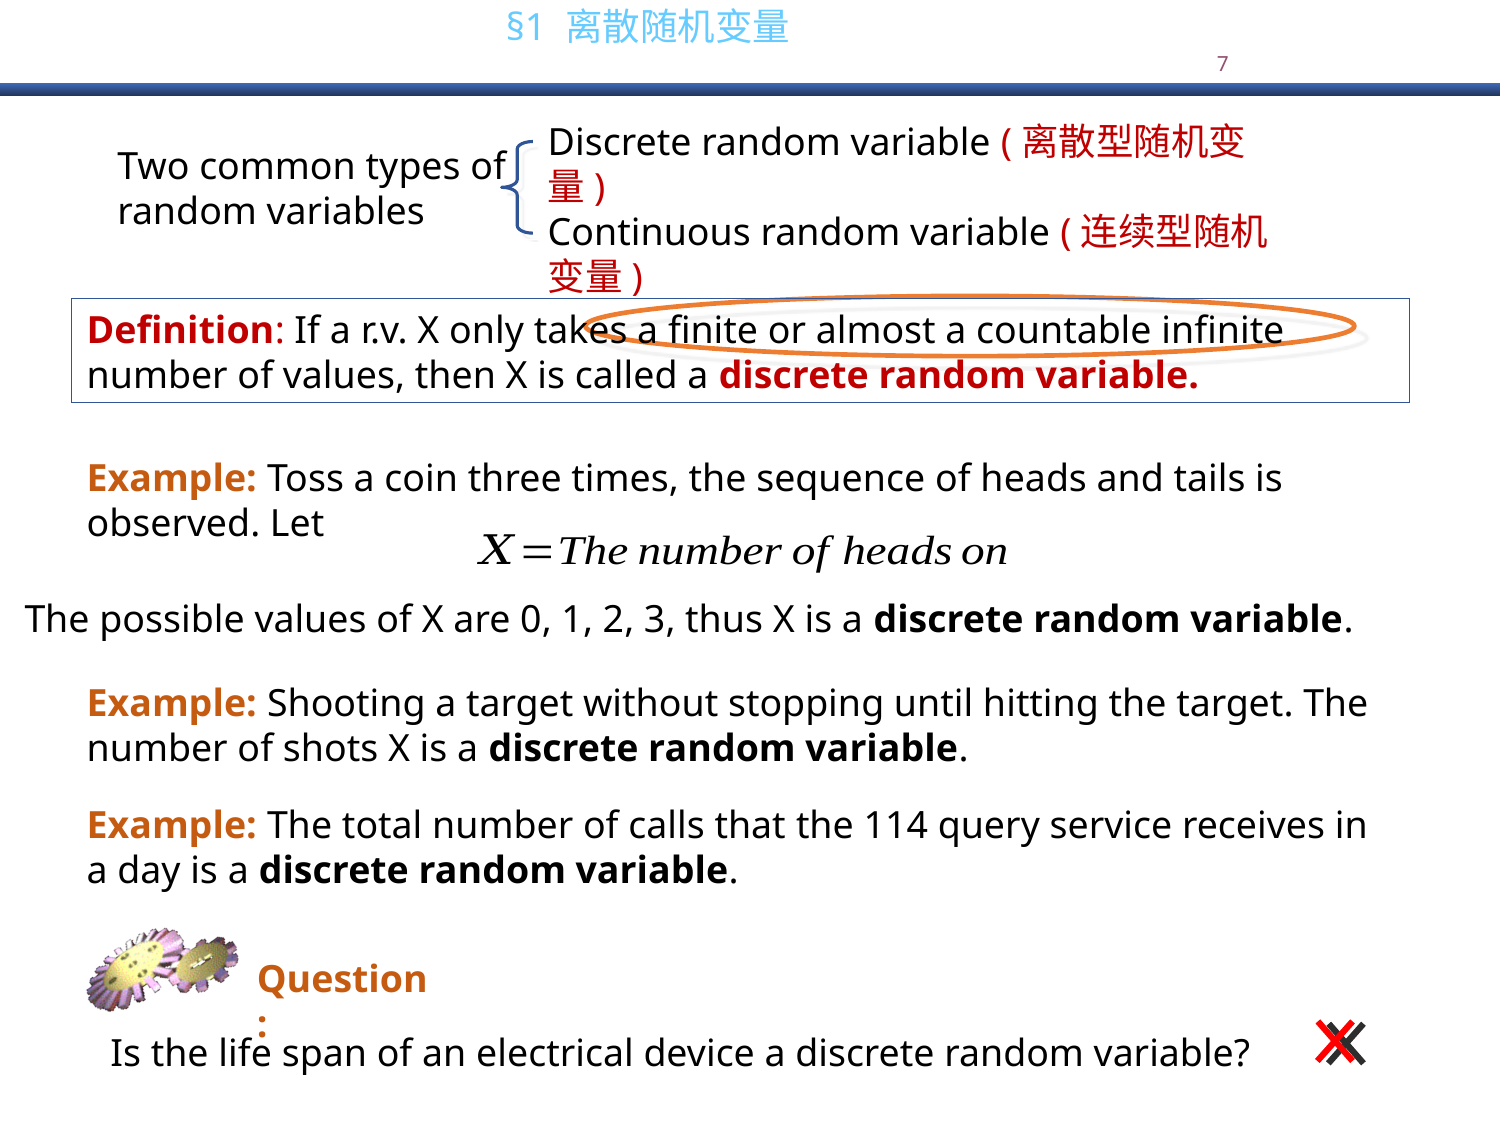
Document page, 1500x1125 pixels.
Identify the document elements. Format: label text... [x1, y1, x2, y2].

text_box Definition: If a r.v. X only takes a finite or almost a countable infinite number of values, then X is called a discrete random variable. [71, 298, 1410, 403]
text_box Example: Shooting a target without stopping until hitting the target. The number of shots X is a discrete random variable. [71, 671, 1410, 777]
text_box Example: Toss a coin three times, the sequence of heads and tails is observed. Let [71, 446, 1410, 552]
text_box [1317, 1021, 1364, 1064]
text_box Example: The total number of calls that the 114 query service receives in a day is a discrete random variable. [71, 793, 1410, 898]
text_box Two common types of random variables [102, 134, 532, 240]
picture [31, 895, 271, 1060]
text_box The possible values of X are 0, 1, 2, 3, thus X is a discrete random variable. [9, 587, 1369, 648]
text_box Is the life span of an electrical device a discrete random variable? [95, 1021, 1397, 1082]
text_box Question: [242, 947, 452, 1052]
text_box Continuous random variable (连续型随机变量) [532, 200, 1318, 306]
text_box Discrete random variable (离散型随机变量) [532, 110, 1272, 200]
